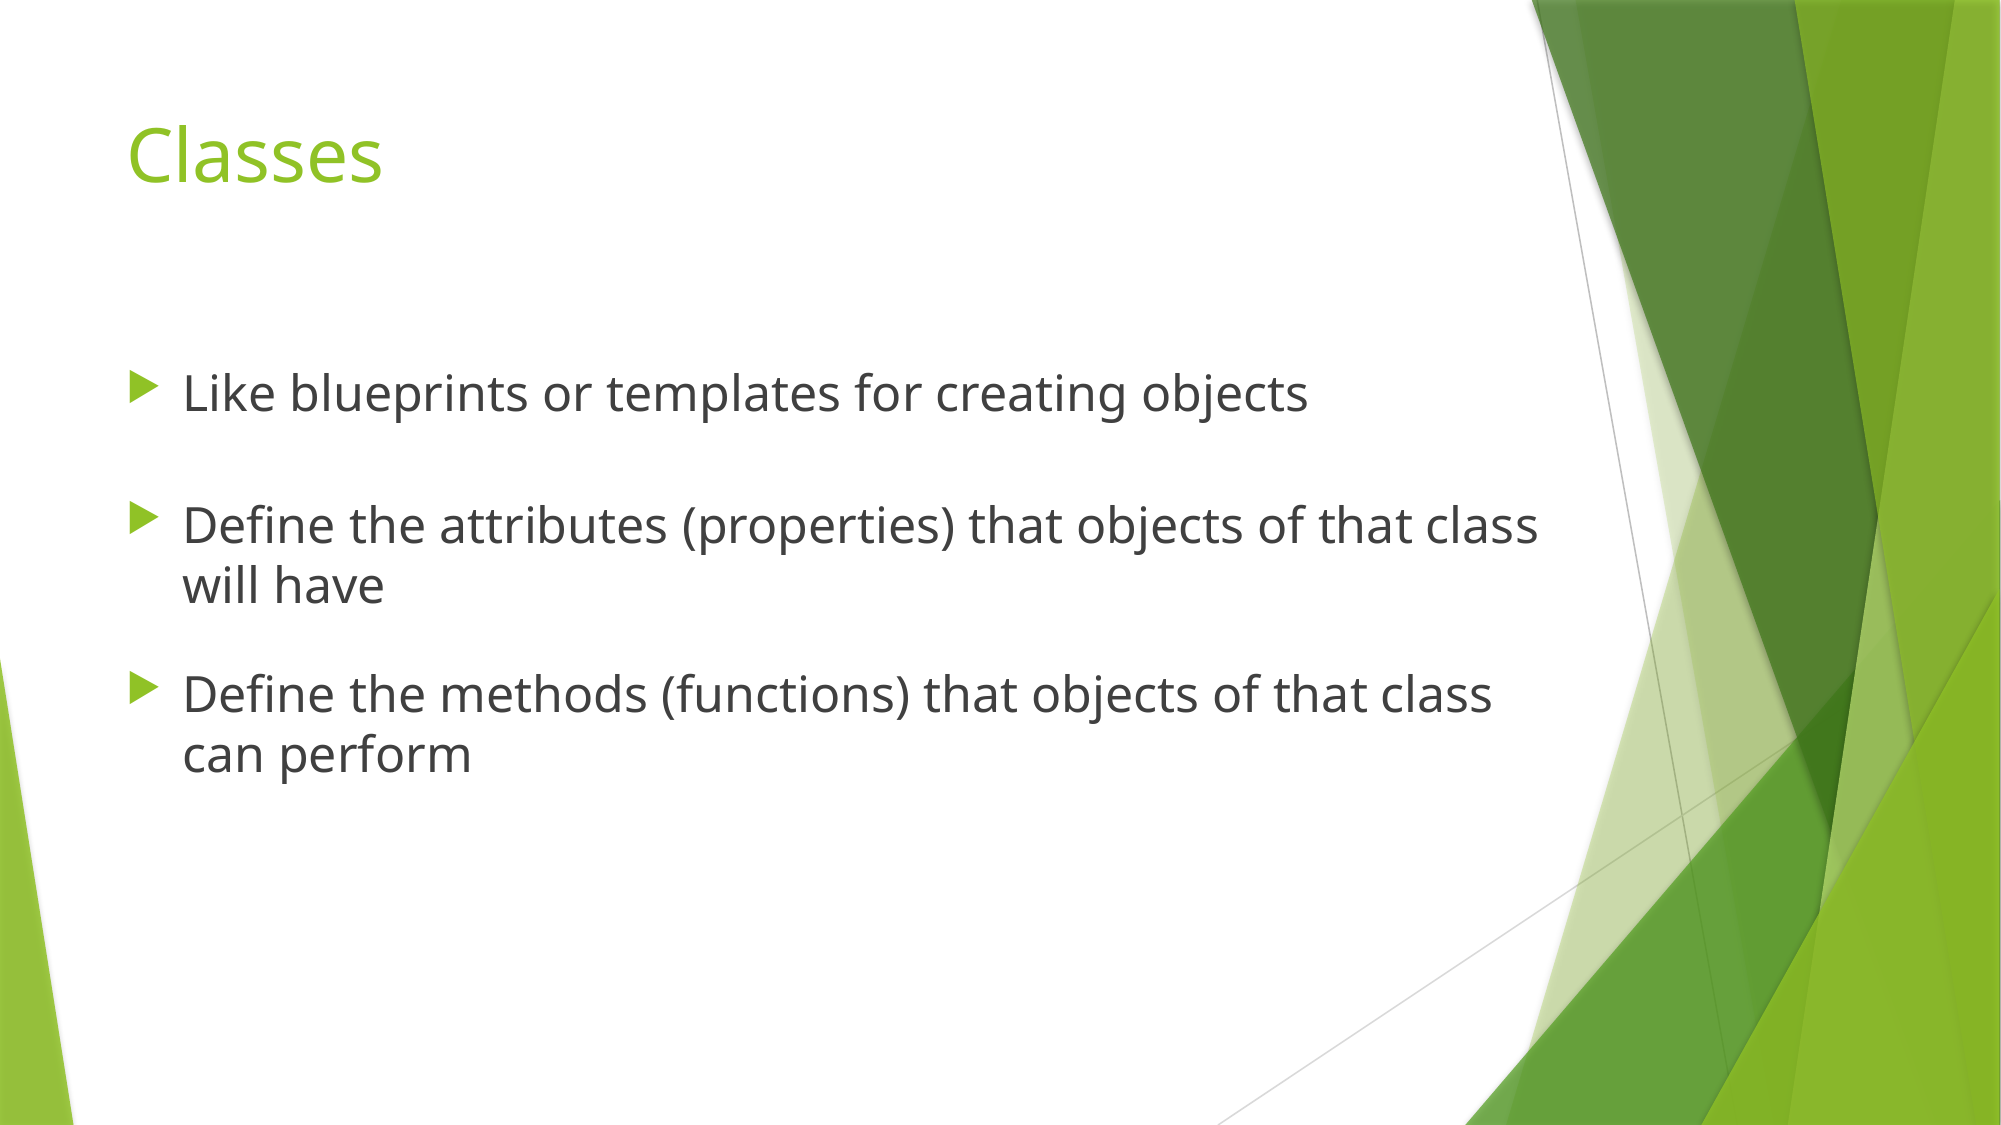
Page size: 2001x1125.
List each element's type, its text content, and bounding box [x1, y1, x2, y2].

list Like blueprints or templates for creating objects [111, 354, 1522, 448]
text_box Define the attributes (properties) that objects of that class will have [111, 485, 1572, 580]
title Classes [111, 99, 1522, 317]
text_box Define the methods (functions) that objects of that class can perform [111, 654, 1572, 749]
